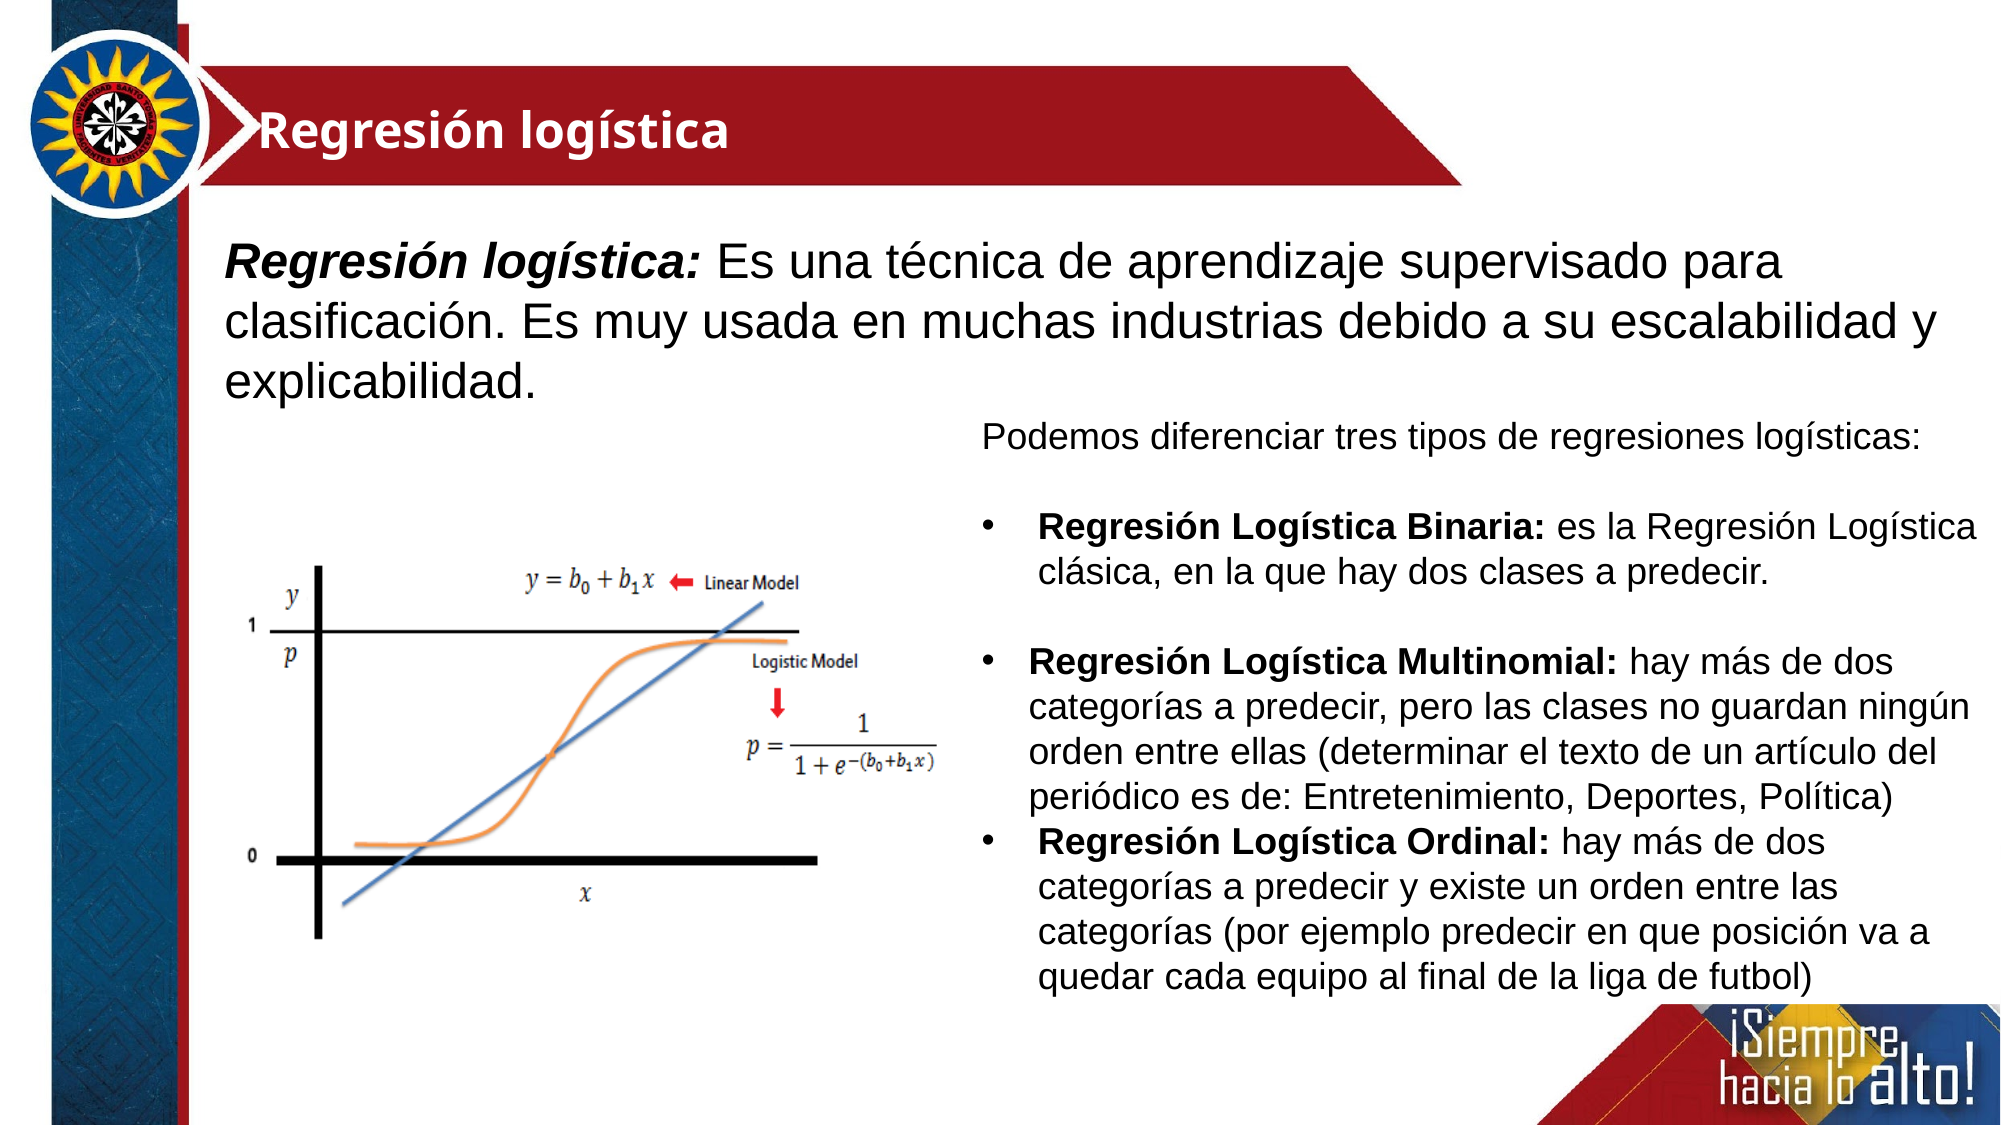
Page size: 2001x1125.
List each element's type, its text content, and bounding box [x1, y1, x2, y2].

text_box Regresión logística: Es una técnica de aprendizaje supervisado para clasificación. Es muy usada en muchas industrias debido a su escalabilidad y explicabilidad. [209, 220, 2000, 416]
text_box Regresión logística [242, 102, 1467, 166]
picture [0, 0, 2001, 1125]
text_box Podemos diferenciar tres tipos de regresiones logísticas: Regresión Logística Binaria: es la Regresión Logística clásica, en la que hay dos clases a predecir. Regresión Logística Multinomial: hay más de dos categorías a predecir, pero las clases no guardan ningún orden entre ellas (determinar el texto de un artículo del periódico es de: Entretenimiento, Deportes, Política) Regresión Logística Ordinal: hay más de dos categorías a predecir y existe un orden entre las categorías (por ejemplo predecir en que posición va a quedar cada equipo al final de la liga de futbol) [966, 404, 2000, 1005]
